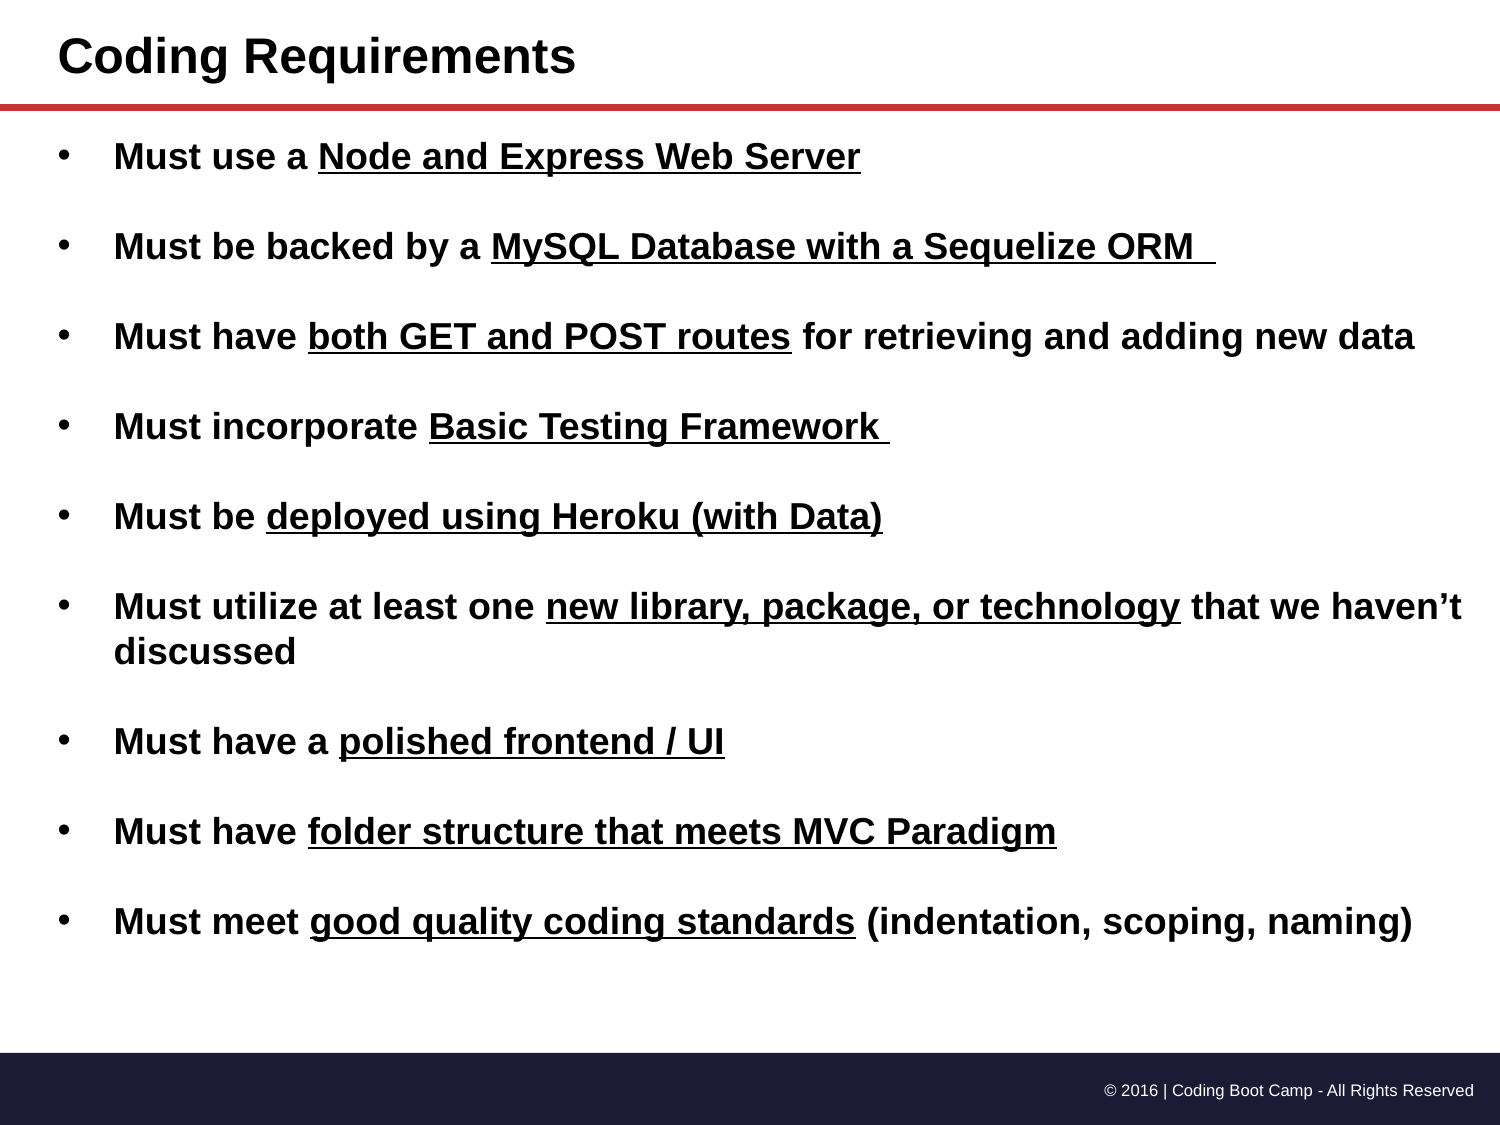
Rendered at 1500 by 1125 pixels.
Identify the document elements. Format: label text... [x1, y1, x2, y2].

text_box Must use a Node and Express Web Server Must be backed by a MySQL Database with a Sequelize ORM Must have both GET and POST routes for retrieving and adding new data Must incorporate Basic Testing Framework Must be deployed using Heroku (with Data) Must utilize at least one new library, package, or technology that we haven’t discussed Must have a polished frontend / UI Must have folder structure that meets MVC Paradigm Must meet good quality coding standards (indentation, scoping, naming) [50, 124, 1483, 995]
text_box Coding Requirements [49, 16, 1163, 91]
